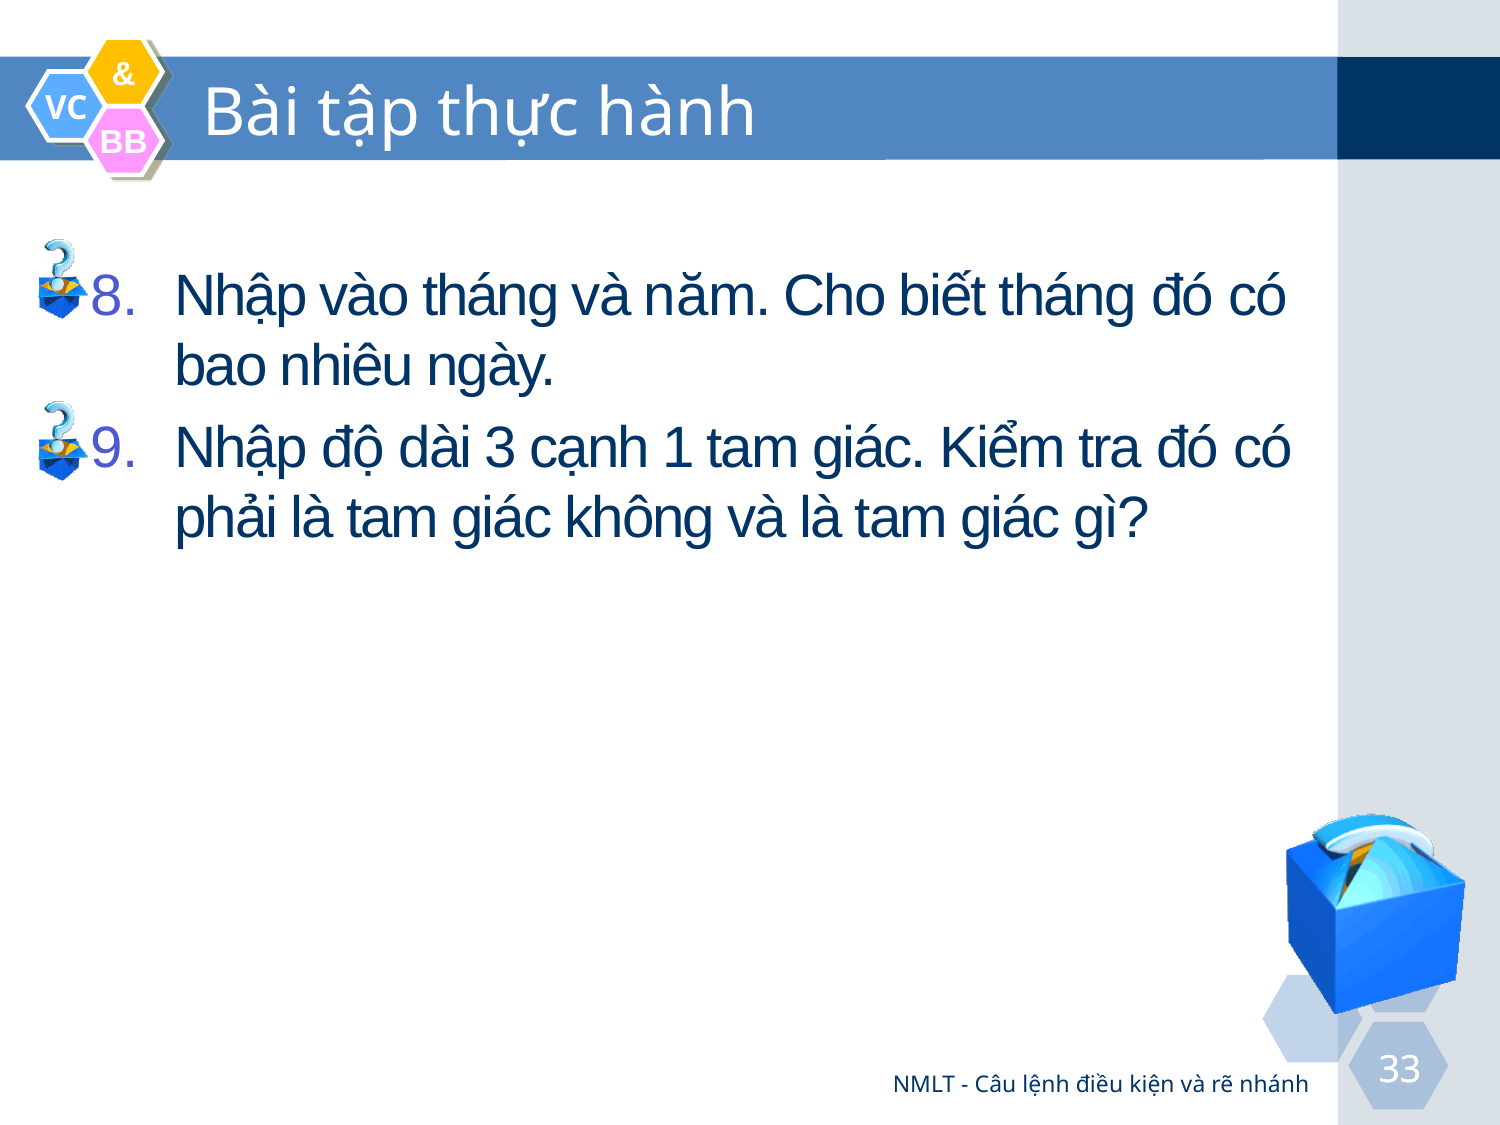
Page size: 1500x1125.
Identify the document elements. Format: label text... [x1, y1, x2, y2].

picture [24, 237, 93, 320]
footer NMLT - Câu lệnh điều kiện và rẽ nhánh [849, 1062, 1326, 1101]
title Bài tập thực hành [187, 62, 1288, 155]
picture [24, 399, 93, 483]
picture [1226, 649, 1500, 1026]
list Nhập vào tháng và năm. Cho biết tháng đó có bao nhiêu ngày. Nhập độ dài 3 cạnh 1 tam giác. Kiểm tra đó có phải là tam giác không và là tam giác gì? [75, 249, 1338, 1038]
